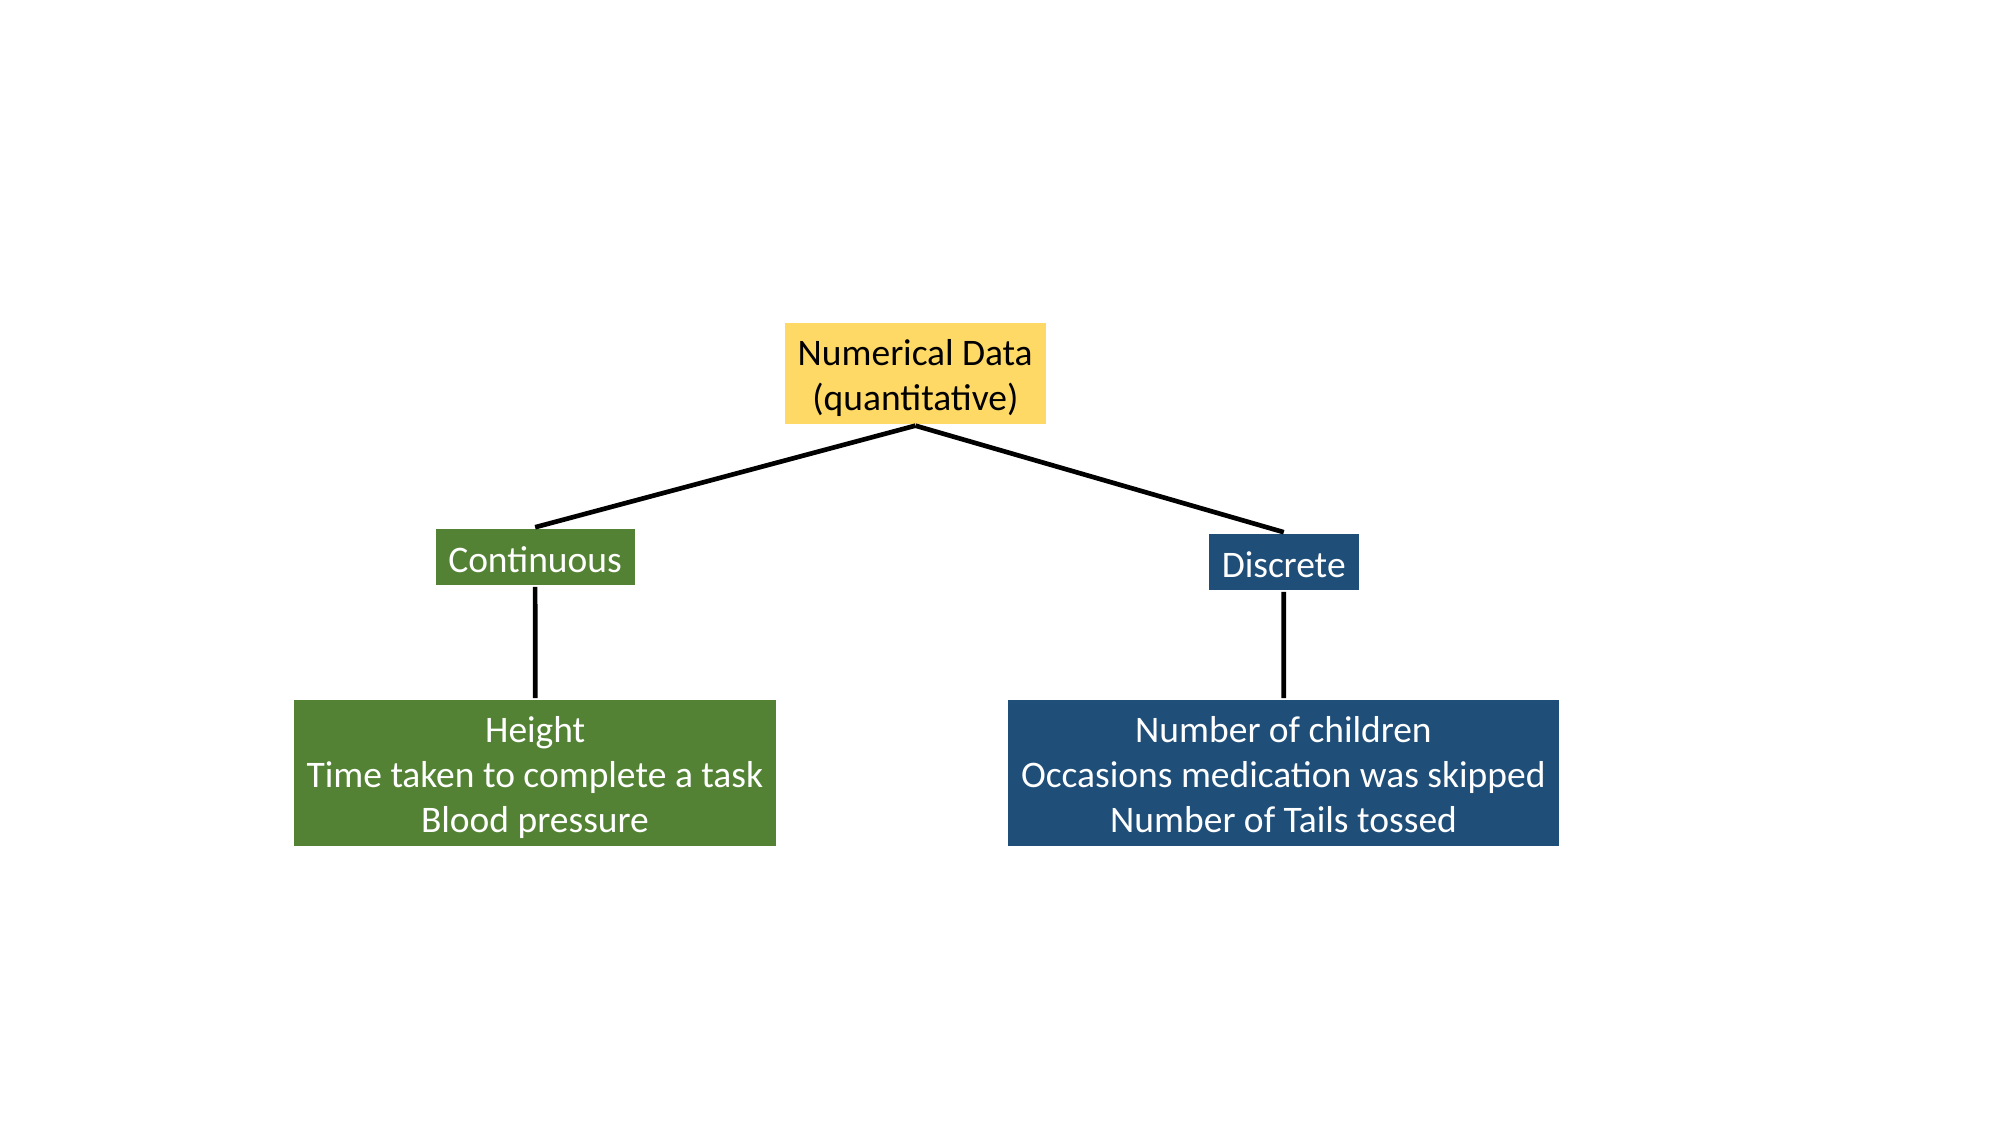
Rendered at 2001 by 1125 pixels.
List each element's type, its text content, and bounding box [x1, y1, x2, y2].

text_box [915, 426, 1284, 533]
text_box Discrete [1206, 532, 1361, 592]
text_box Numerical Data (quantitative) [782, 320, 1048, 426]
text_box Continuous [433, 527, 637, 587]
text_box Height Time taken to complete a task Blood pressure [291, 697, 779, 848]
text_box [535, 426, 915, 528]
text_box Number of children Occasions medication was skipped Number of Tails tossed [1006, 697, 1562, 848]
